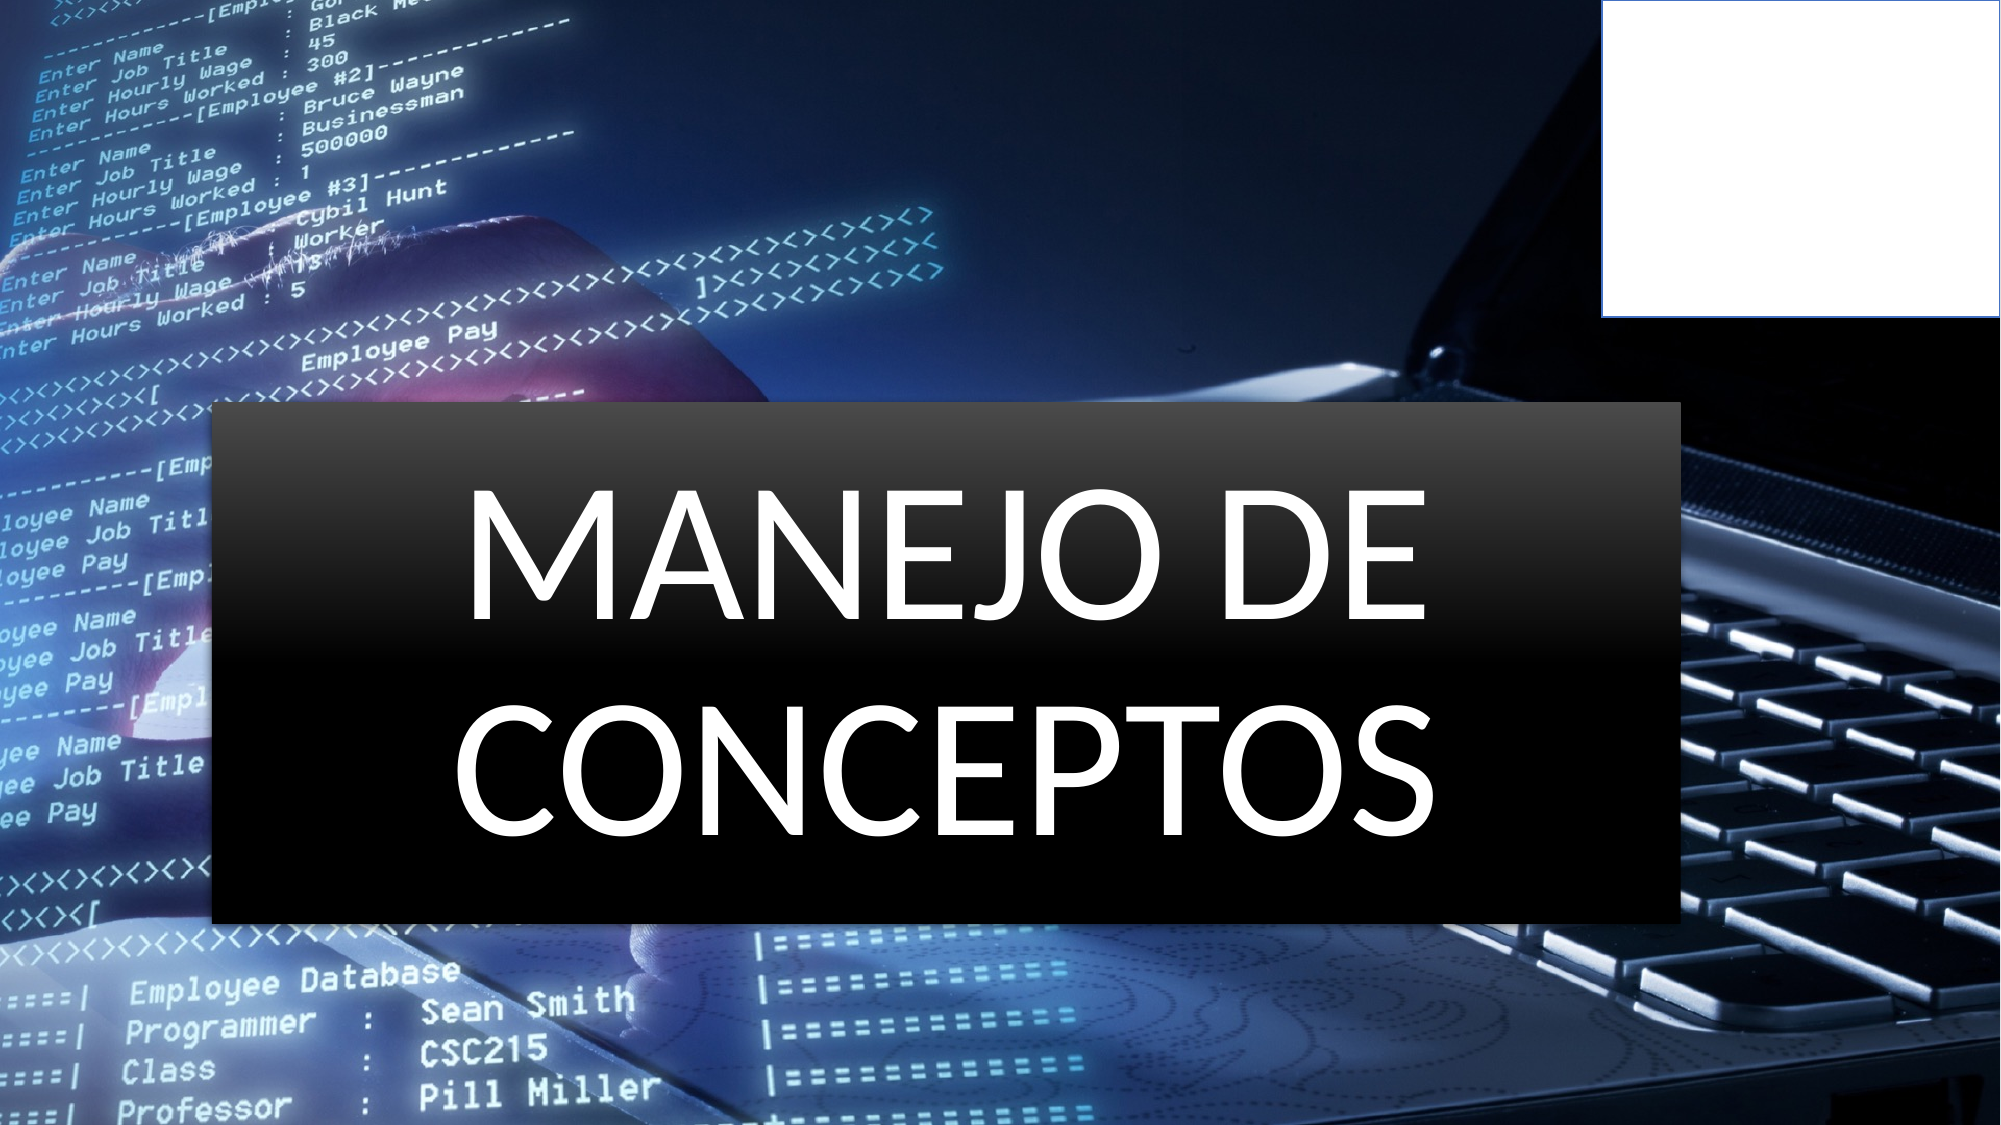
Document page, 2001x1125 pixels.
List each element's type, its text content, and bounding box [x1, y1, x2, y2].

title MANEJO DE CONCEPTOS [211, 402, 1681, 924]
picture [0, 0, 2001, 1125]
text_box [1601, 0, 2000, 318]
